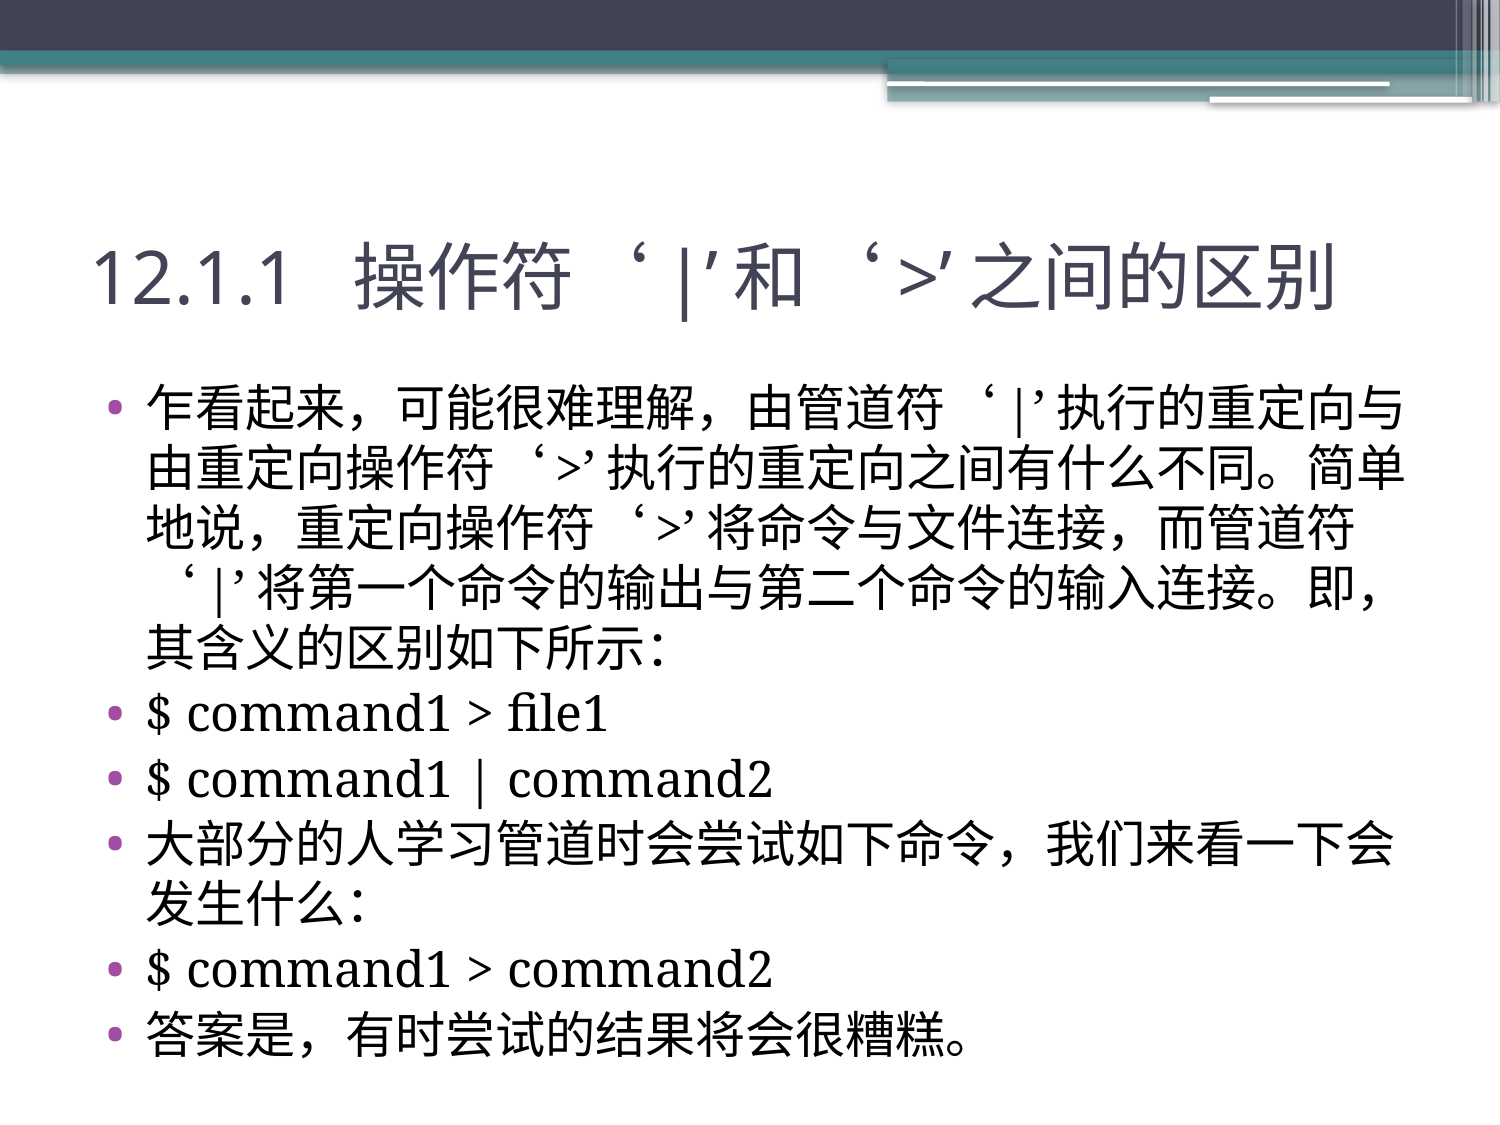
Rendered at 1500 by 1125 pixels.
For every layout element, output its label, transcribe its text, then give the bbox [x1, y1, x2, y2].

list 乍看起来，可能很难理解，由管道符‘|’执行的重定向与由重定向操作符‘>’执行的重定向之间有什么不同。简单地说，重定向操作符‘>’将命令与文件连接，而管道符‘|’将第一个命令的输出与第二个命令的输入连接。即，其含义的区别如下所示： $ command1 > file1 $ command1 | command2 大部分的人学习管道时会尝试如下命令，我们来看一下会发生什么： $ command1 > command2 答案是，有时尝试的结果将会很糟糕。 [75, 368, 1425, 1079]
title 12.1.1 操作符‘|’和‘>’之间的区别 [75, 187, 1425, 363]
